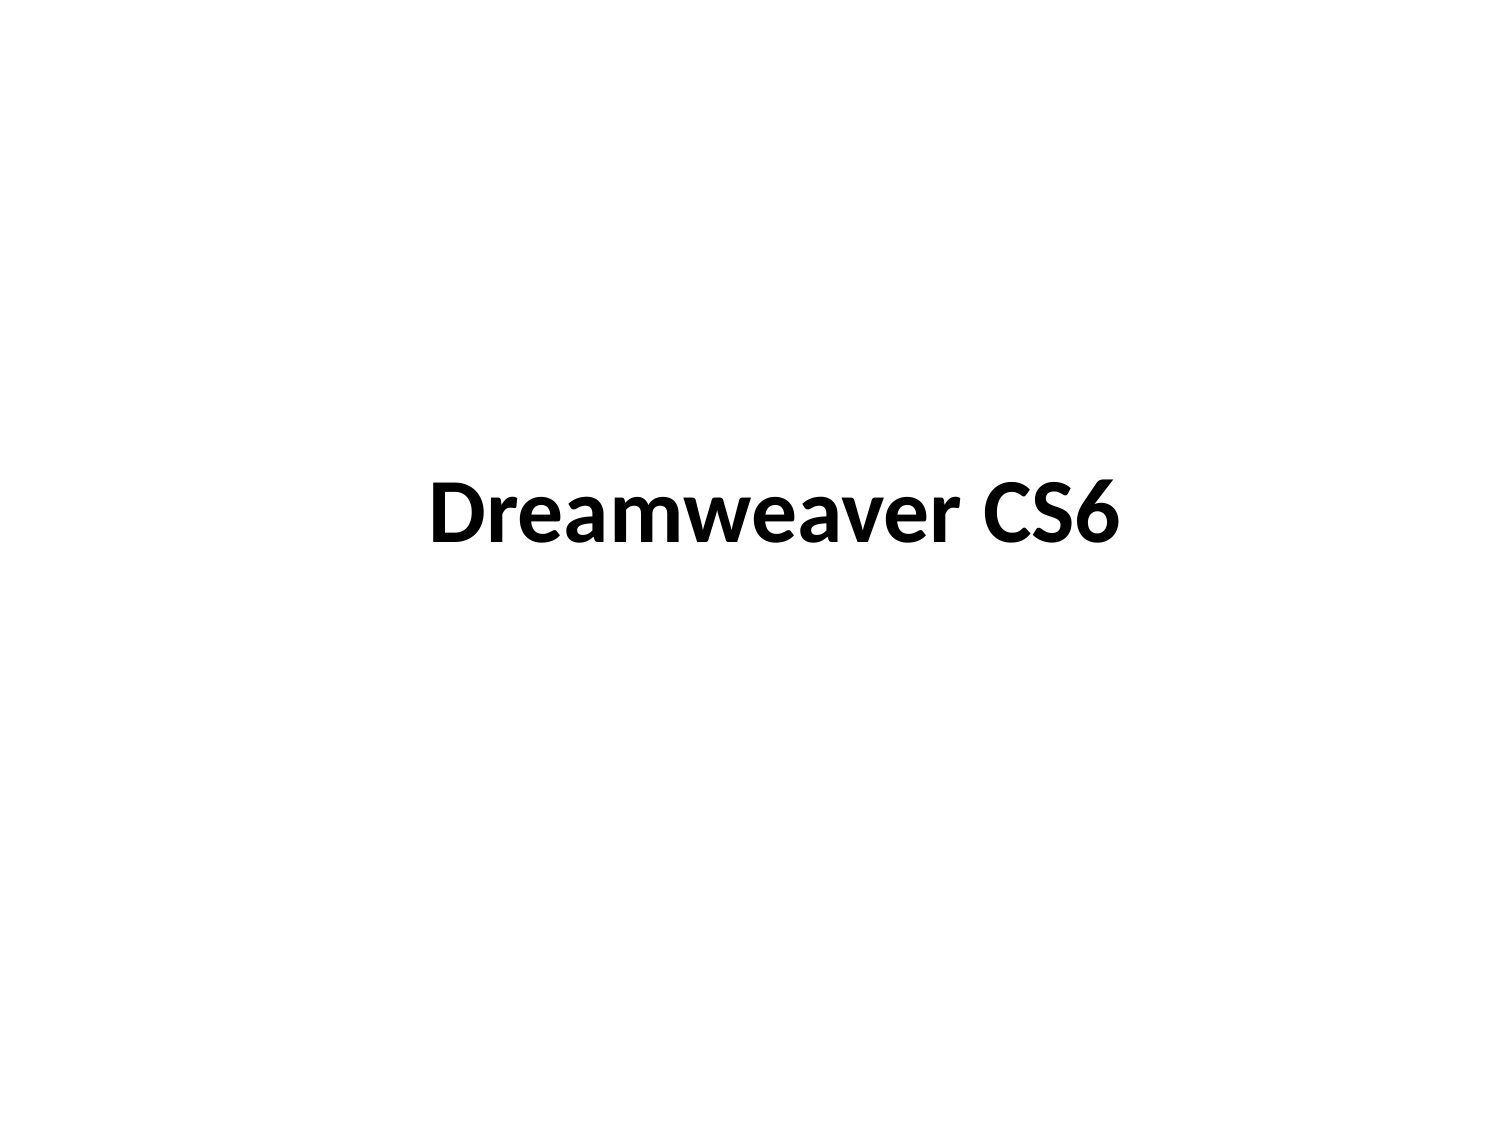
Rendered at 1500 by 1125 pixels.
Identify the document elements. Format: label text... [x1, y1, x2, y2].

title Dreamweaver CS6 [212, 324, 1338, 688]
